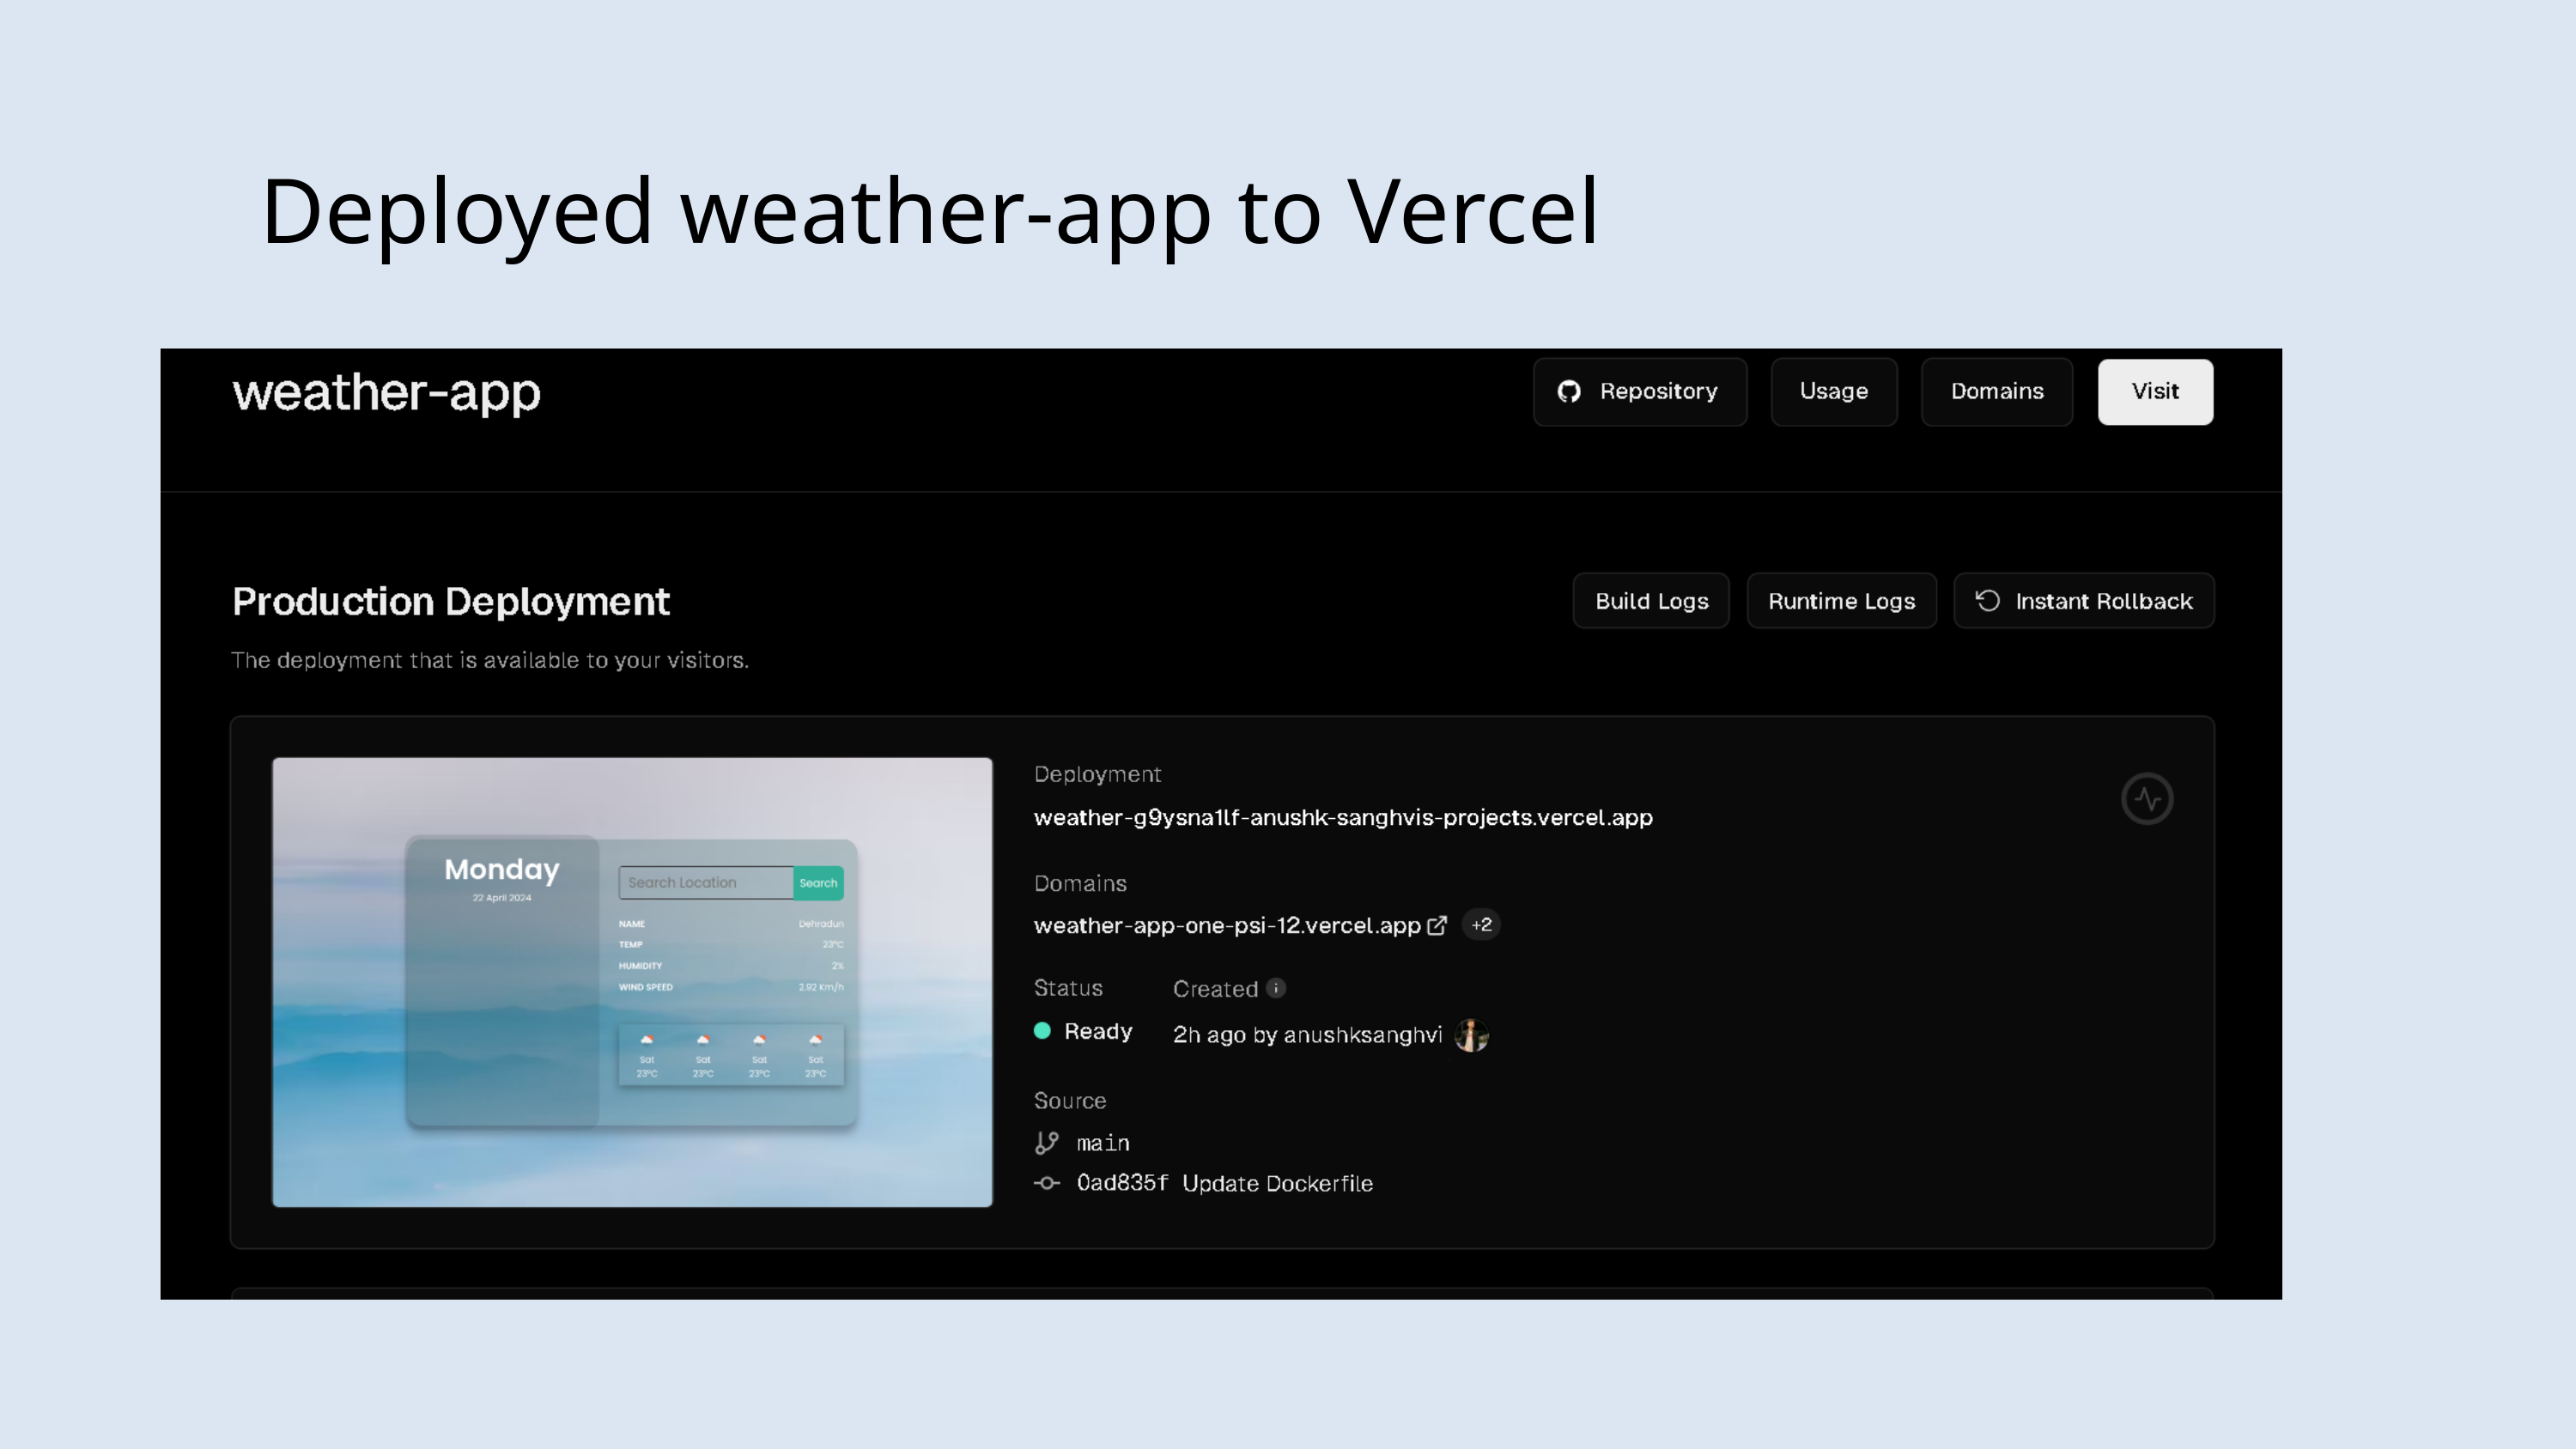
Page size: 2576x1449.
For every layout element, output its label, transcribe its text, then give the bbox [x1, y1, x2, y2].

text_box Deployed weather-app to Vercel [246, 147, 1956, 268]
picture [161, 348, 2282, 1300]
